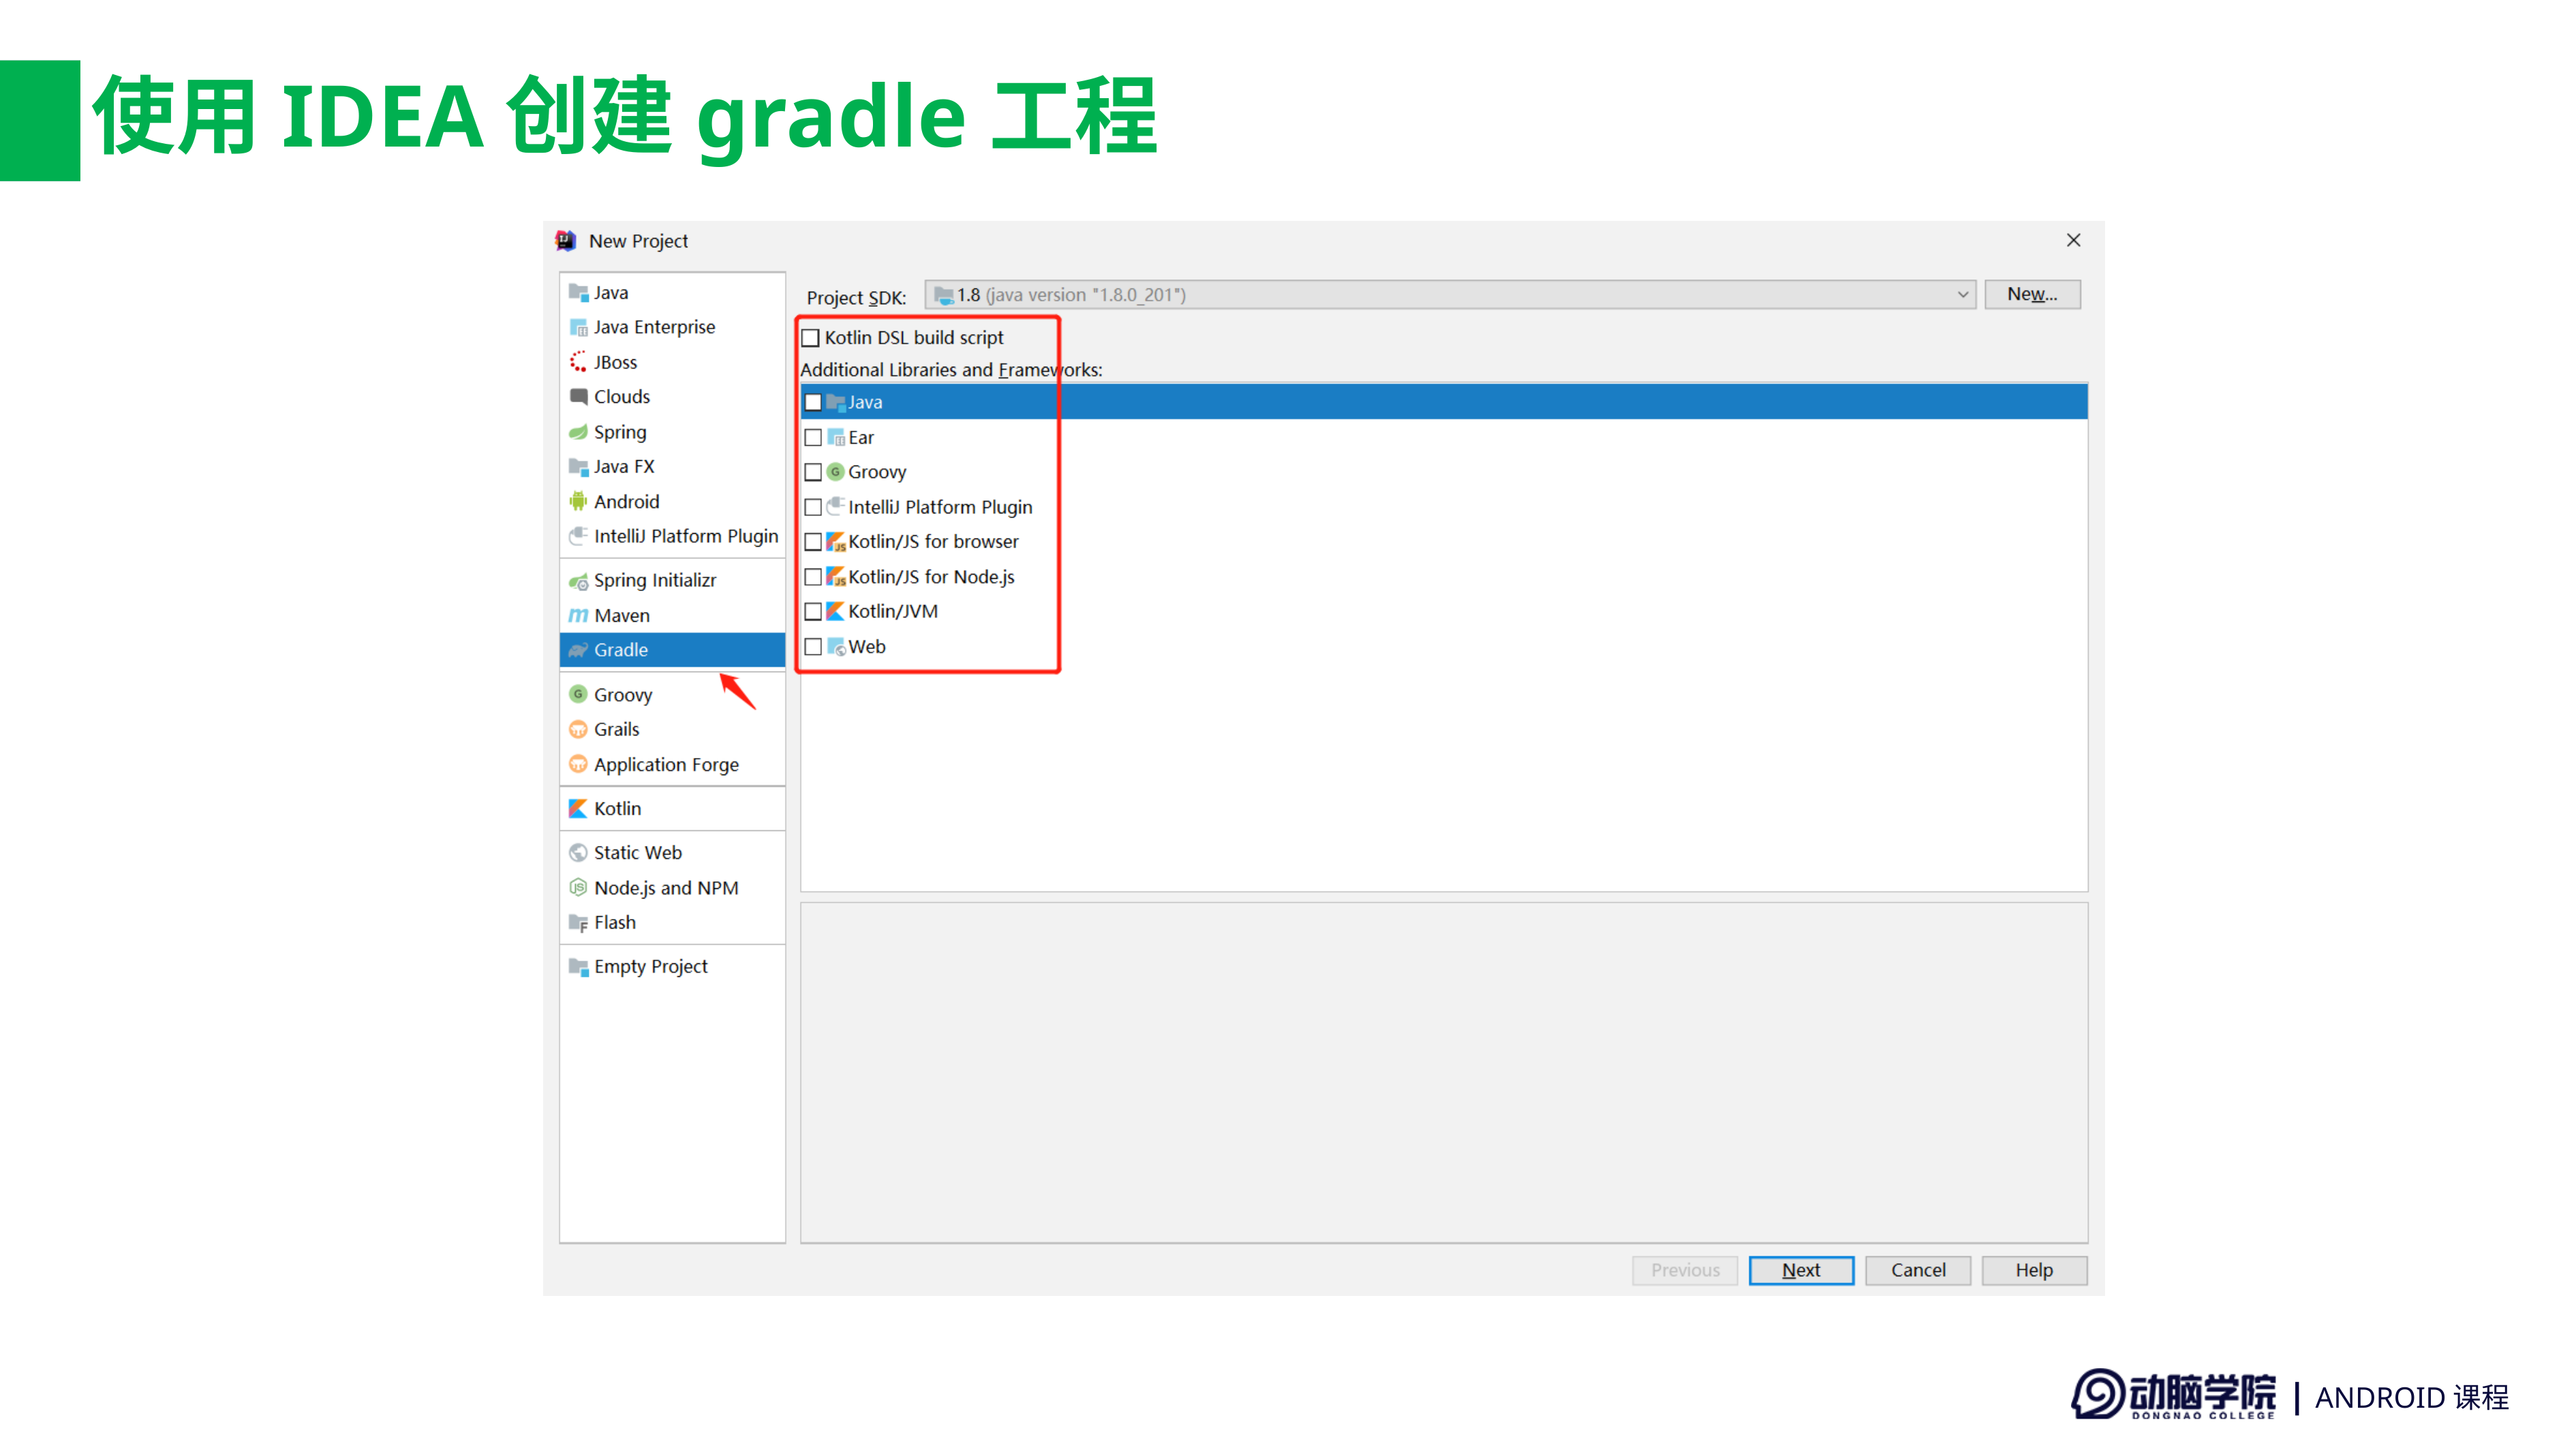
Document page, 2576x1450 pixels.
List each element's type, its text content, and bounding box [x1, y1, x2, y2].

title 使用IDEA创建gradle工程 [80, 58, 2496, 181]
picture [2071, 1368, 2278, 1421]
picture [543, 221, 2105, 1296]
